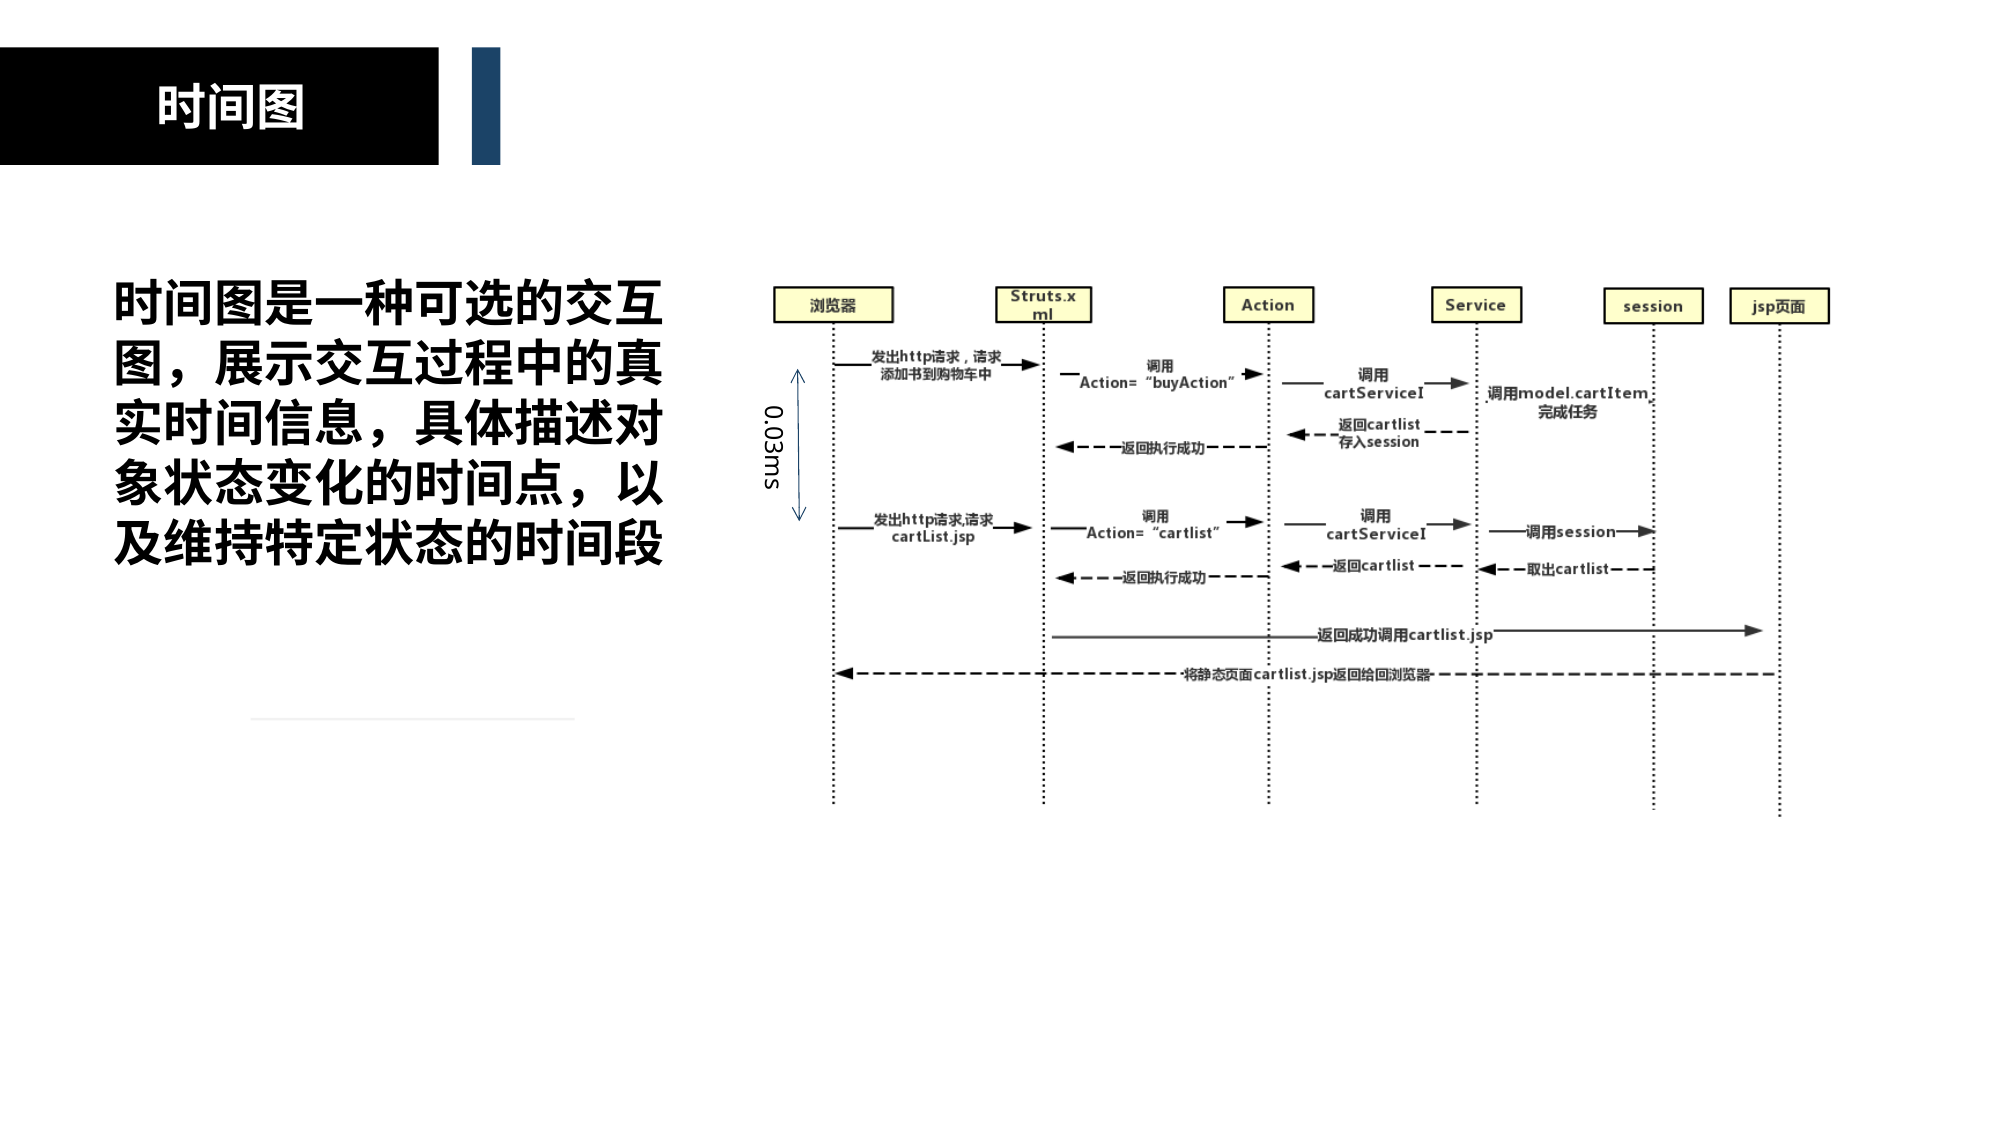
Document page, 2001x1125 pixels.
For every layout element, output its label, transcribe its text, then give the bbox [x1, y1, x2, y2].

picture [719, 232, 1866, 855]
text_box [471, 46, 501, 166]
text_box 时间图 [24, 68, 439, 143]
text_box 时间图是一种可选的交互图，展示交互过程中的真实时间信息，具体描述对象状态变化的时间点，以及维持特定状态的时间段 [99, 263, 703, 579]
text_box [0, 46, 440, 166]
